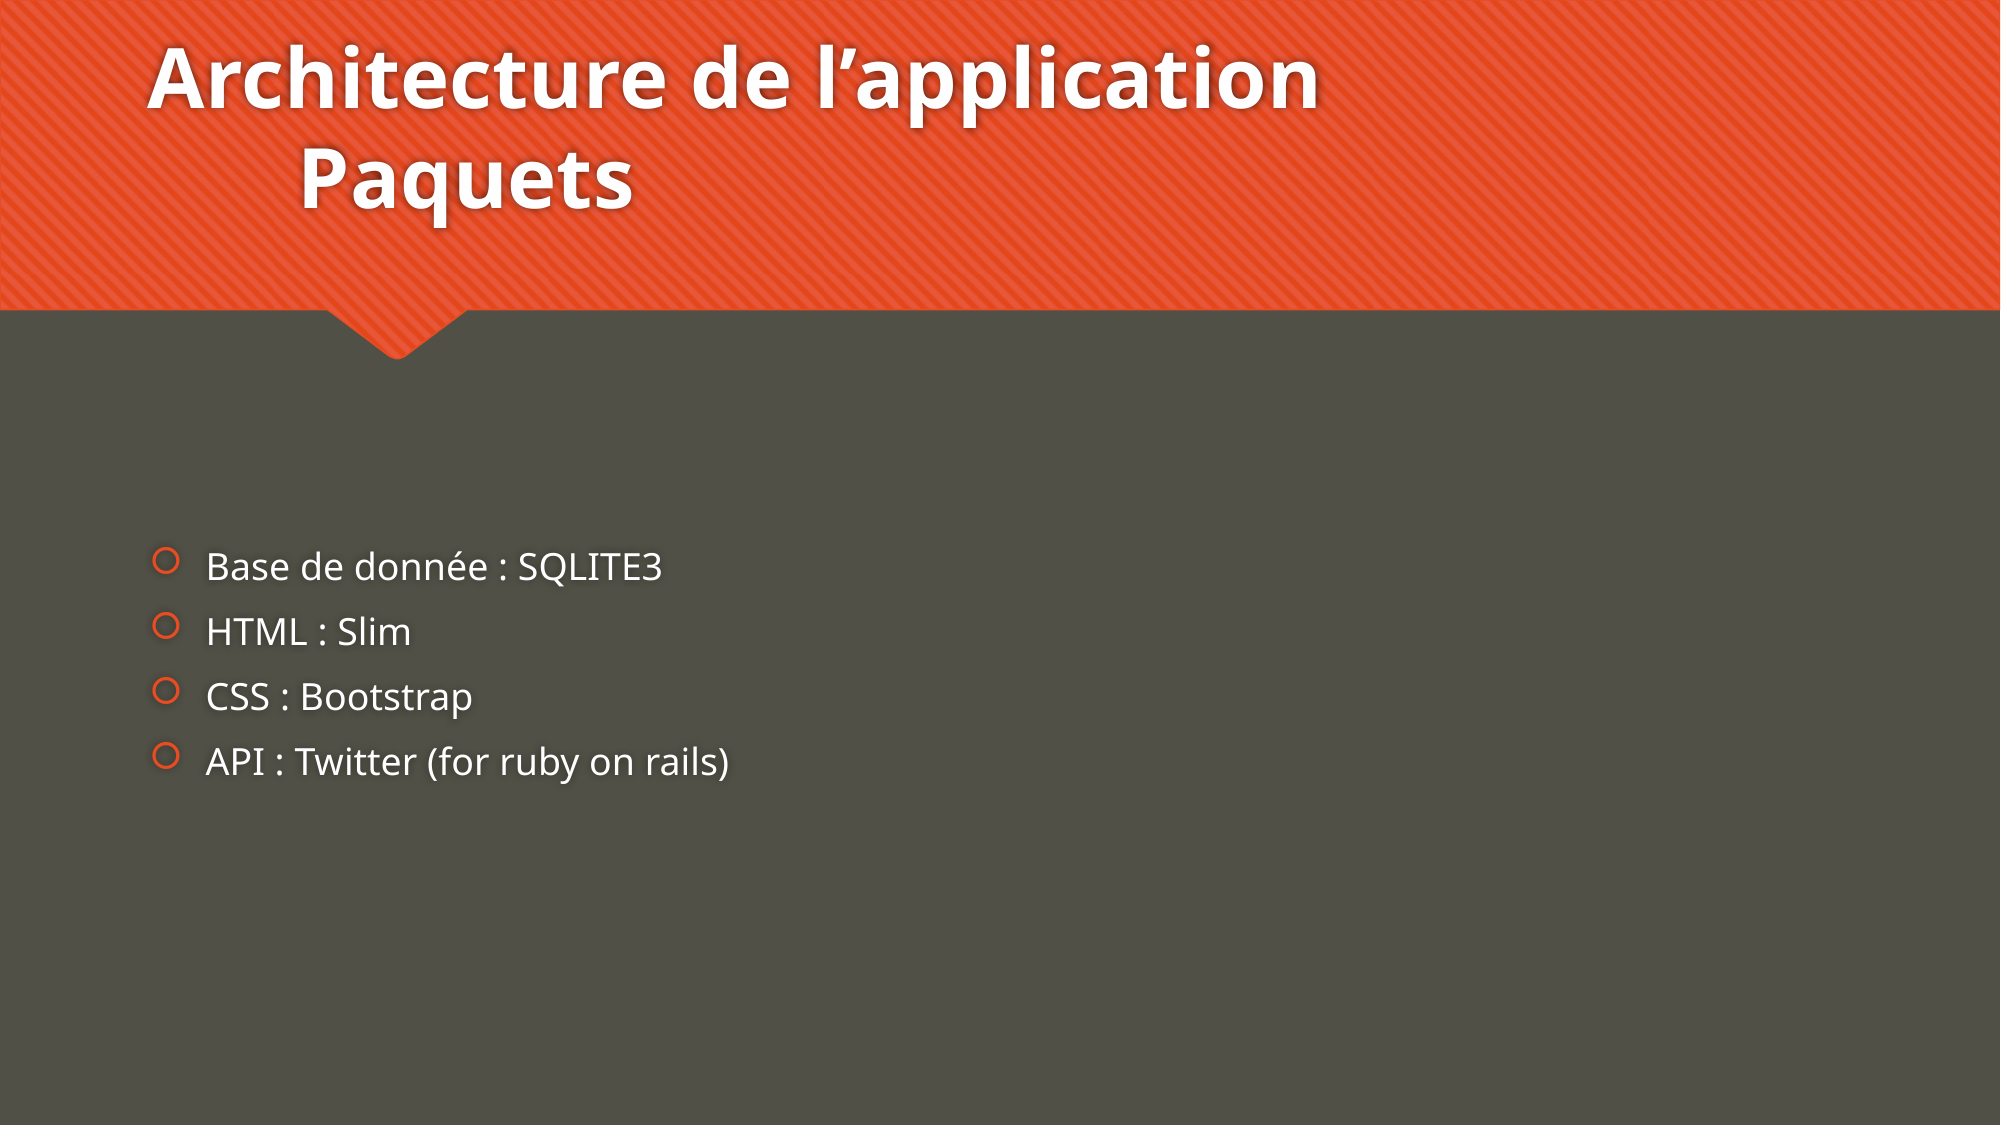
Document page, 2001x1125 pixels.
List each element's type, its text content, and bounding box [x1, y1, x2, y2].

title Architecture de l’application Paquets [132, 73, 1868, 233]
list Base de donnée : SQLITE3 HTML : Slim CSS : Bootstrap API : Twitter (for ruby on rails) [134, 364, 1866, 962]
